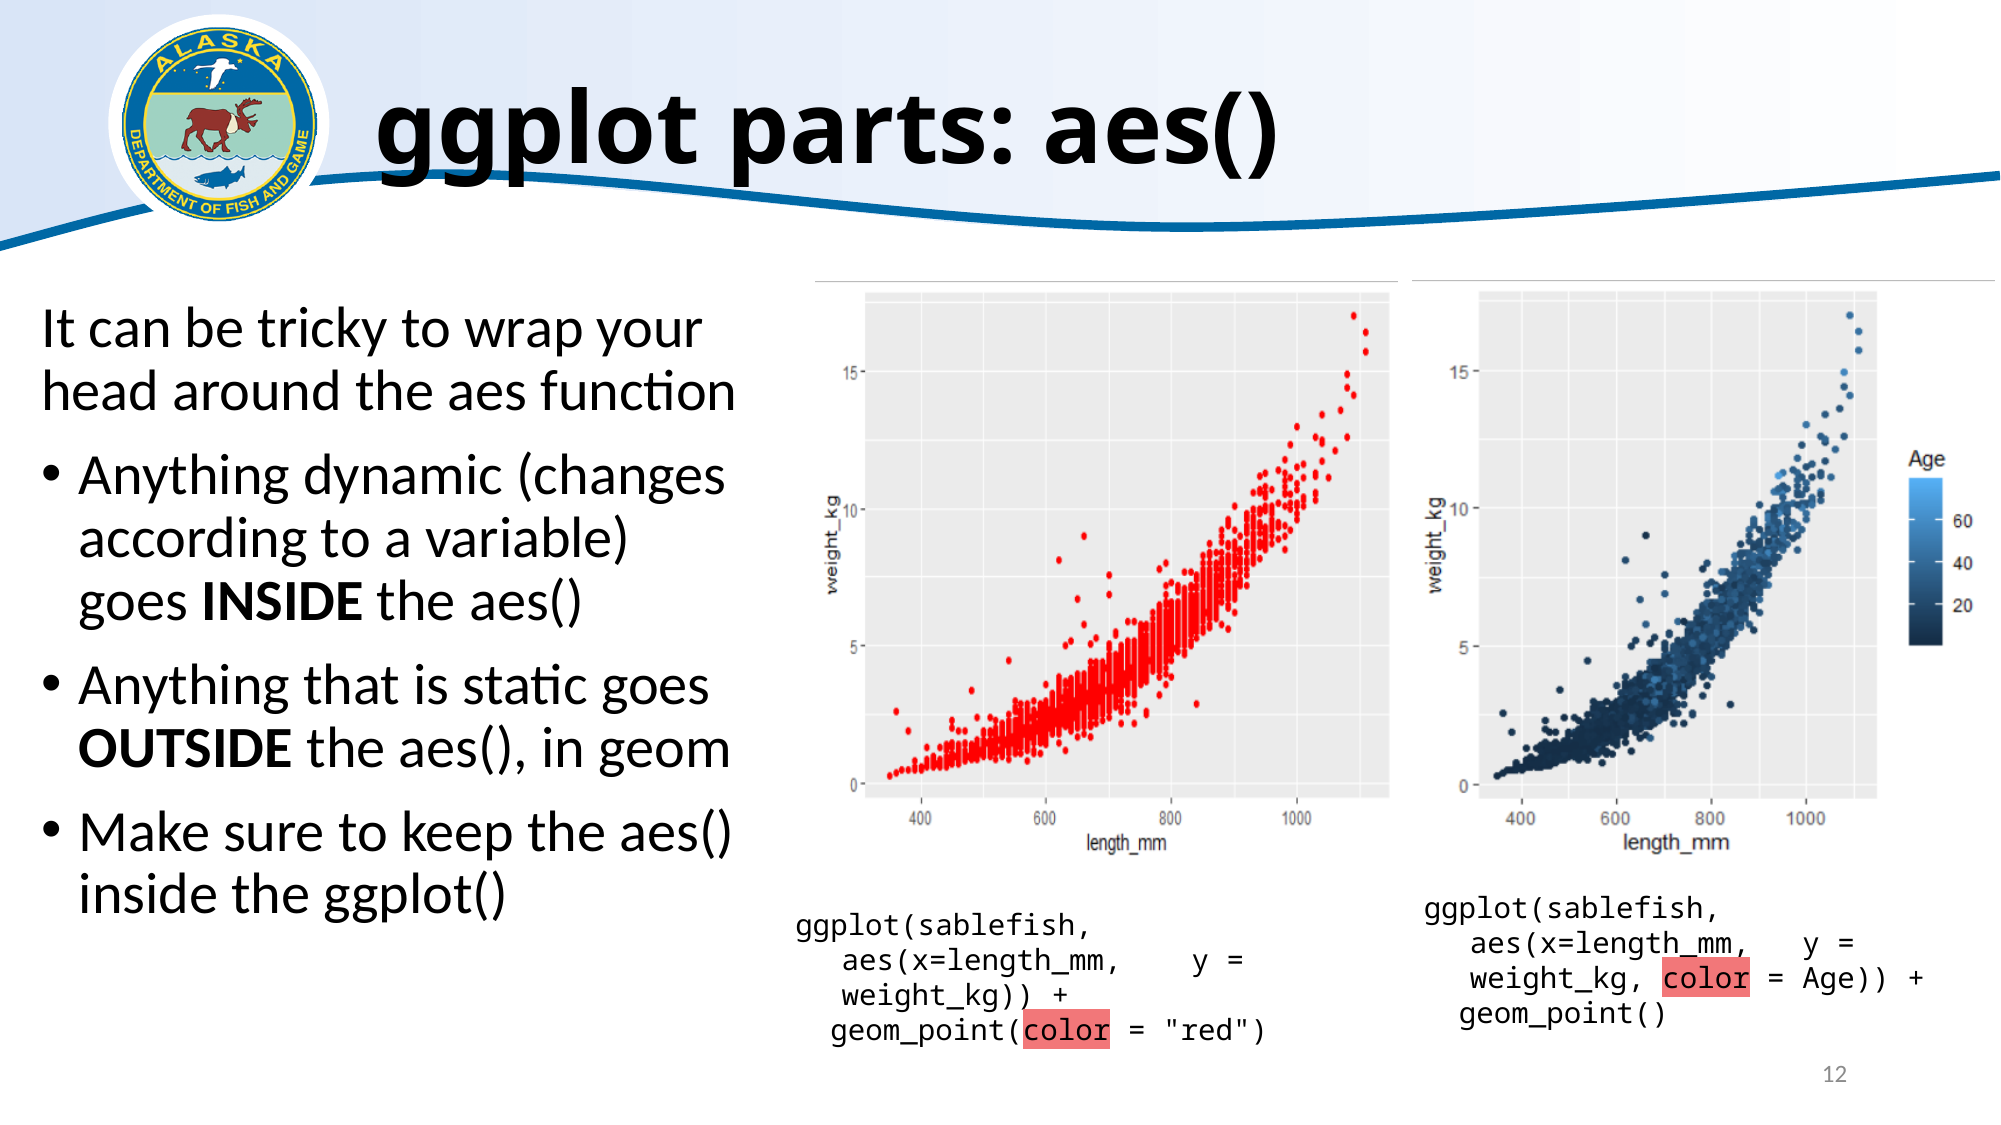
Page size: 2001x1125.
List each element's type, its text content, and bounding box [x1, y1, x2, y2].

picture [1412, 280, 1995, 863]
list It can be tricky to wrap your head around the aes function Anything dynamic (changes according to a variable) goes INSIDE the aes() Anything that is static goes OUTSIDE the aes(), in geom Make sure to keep the aes() inside the ggplot() [26, 289, 763, 1004]
text_box ggplot(sablefish, aes(x=length_mm, y = weight_kg, color = Age)) + geom_point() [1408, 881, 1992, 1037]
picture [30, 14, 408, 232]
slide_number 12 [1412, 1042, 1863, 1103]
text_box ggplot(sablefish, aes(x=length_mm, y = weight_kg)) + geom_point(color = "red") [780, 898, 1388, 1054]
title ggplot parts: aes() [359, 30, 1863, 232]
picture [815, 281, 1398, 864]
